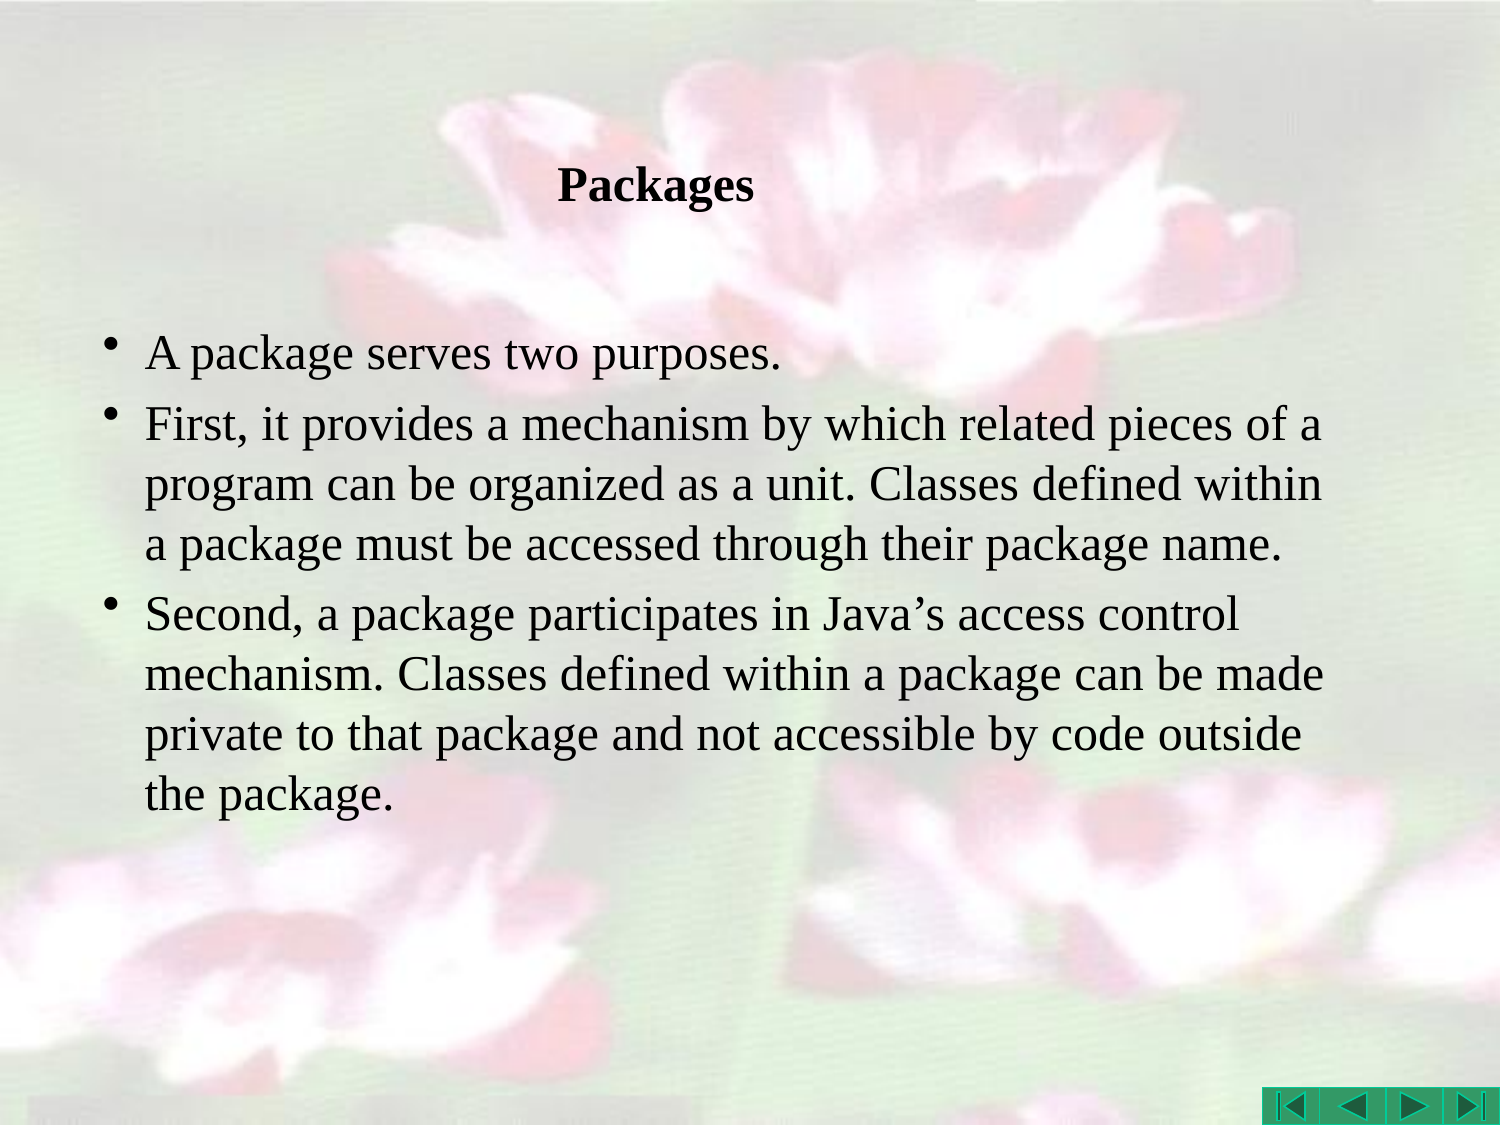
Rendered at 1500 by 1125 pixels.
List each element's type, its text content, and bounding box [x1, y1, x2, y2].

list A package serves two purposes. First, it provides a mechanism by which related pieces of a program can be organized as a unit. Classes defined within a package must be accessed through their package name. Second, a package participates in Java’s access control mechanism. Classes defined within a package can be made private to that package and not accessible by code outside the package. [87, 312, 1363, 988]
picture [0, 0, 1500, 1125]
title Packages [112, 125, 1200, 238]
